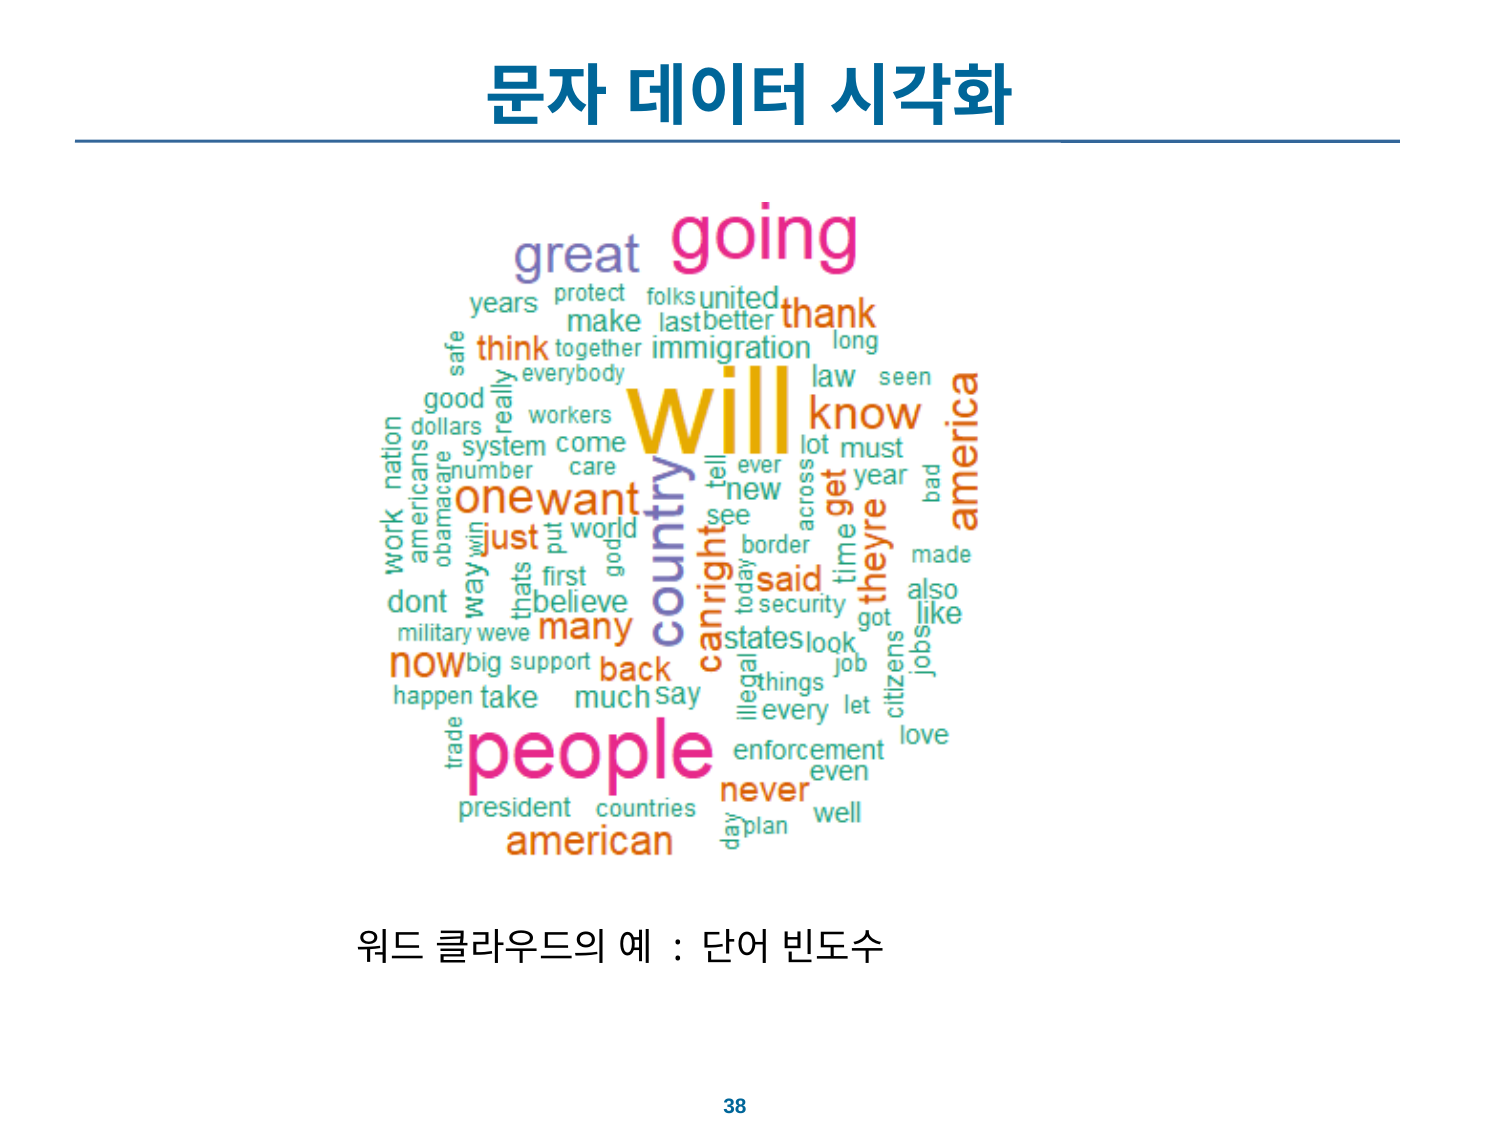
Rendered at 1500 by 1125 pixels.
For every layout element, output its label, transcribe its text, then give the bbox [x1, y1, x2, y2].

picture [317, 201, 1022, 903]
title 문자 데이터 시각화 [75, 45, 1425, 141]
text_box 워드 클라우드의 예 : 단어 빈도수 [341, 915, 900, 975]
